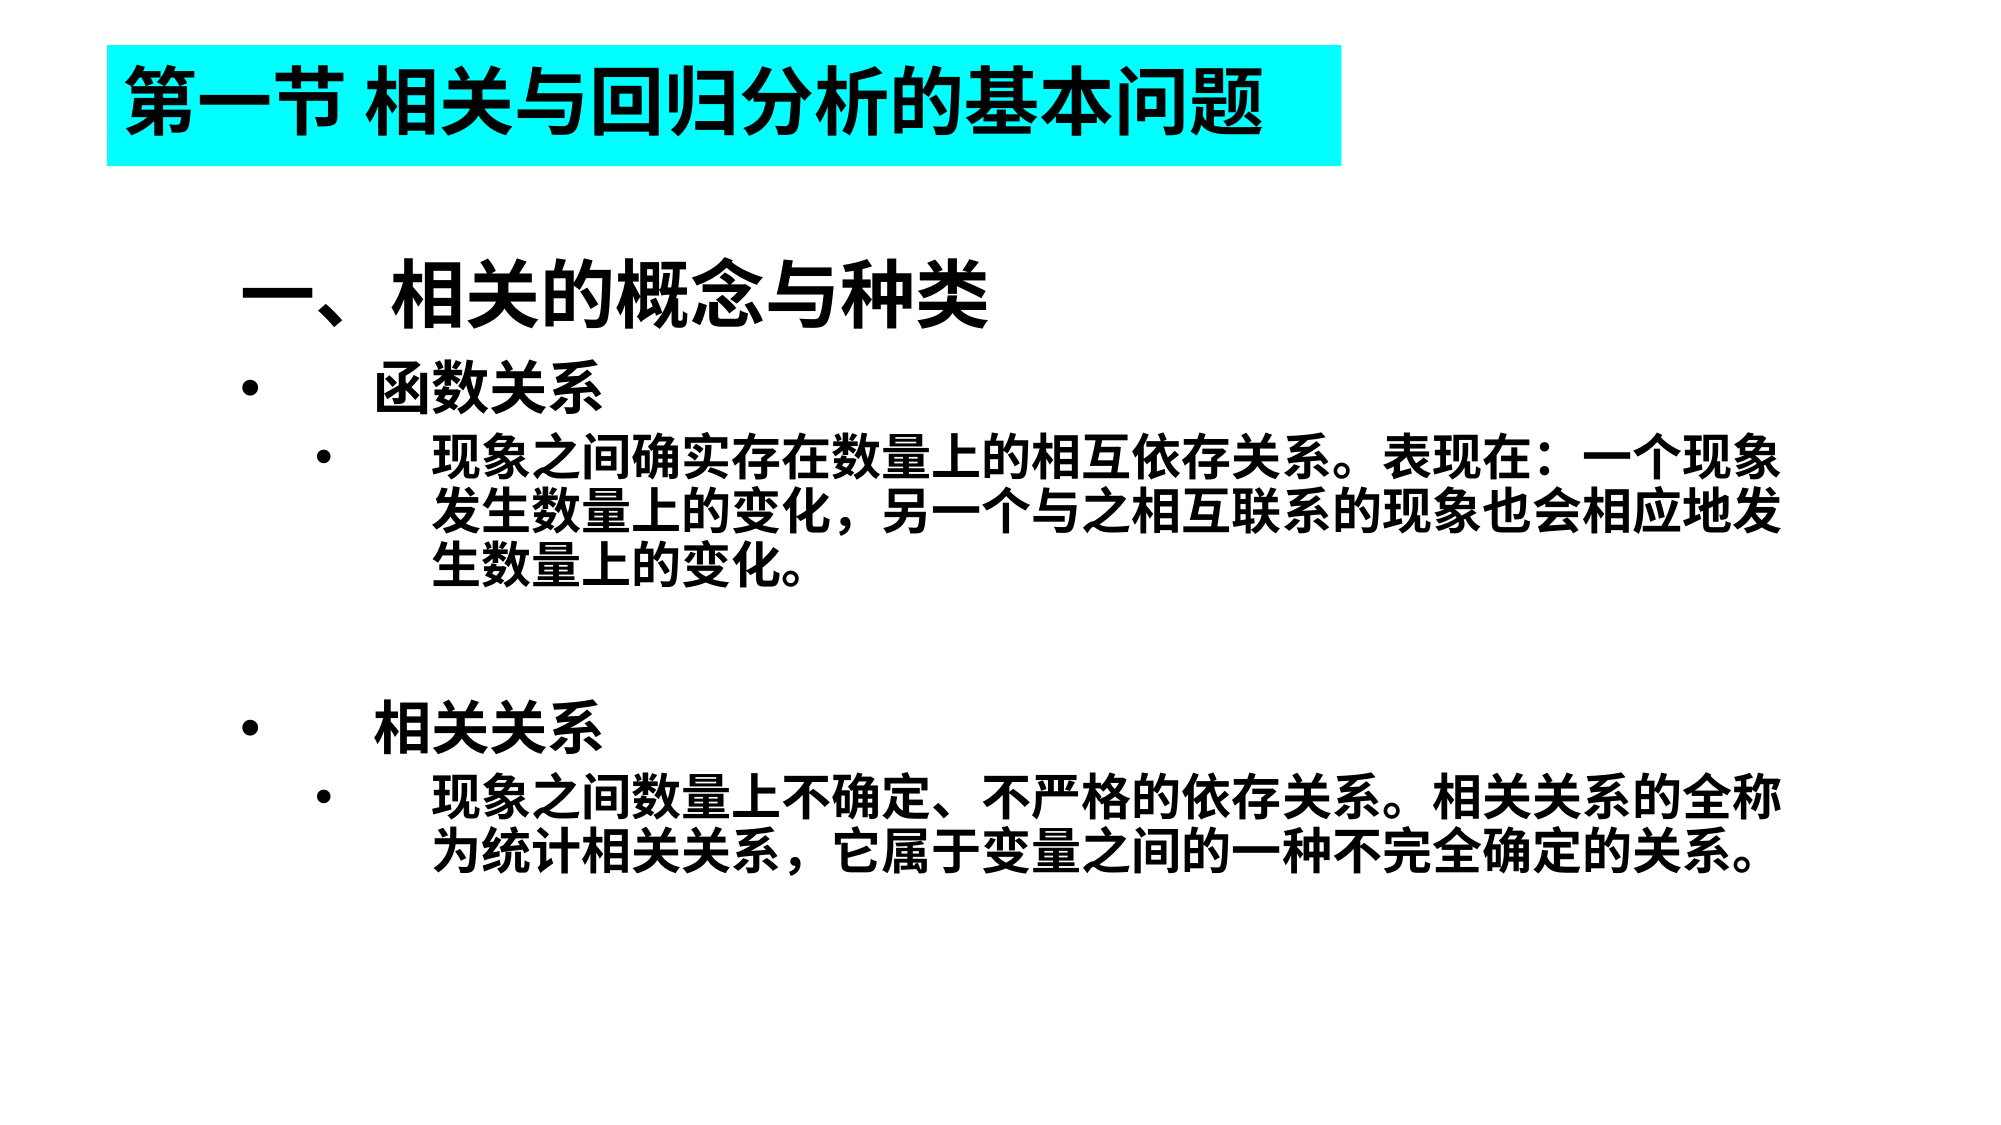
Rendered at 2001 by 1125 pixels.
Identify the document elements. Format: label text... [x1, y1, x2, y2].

list 一、相关的概念与种类 函数关系 现象之间确实存在数量上的相互依存关系。表现在：一个现象发生数量上的变化，另一个与之相互联系的现象也会相应地发生数量上的变化。 相关关系 现象之间数量上不确定、不严格的依存关系。相关关系的全称为统计相关关系，它属于变量之间的一种不完全确定的关系。 [225, 249, 1822, 1125]
title 第一节 相关与回归分析的基本问题 [107, 45, 1342, 167]
